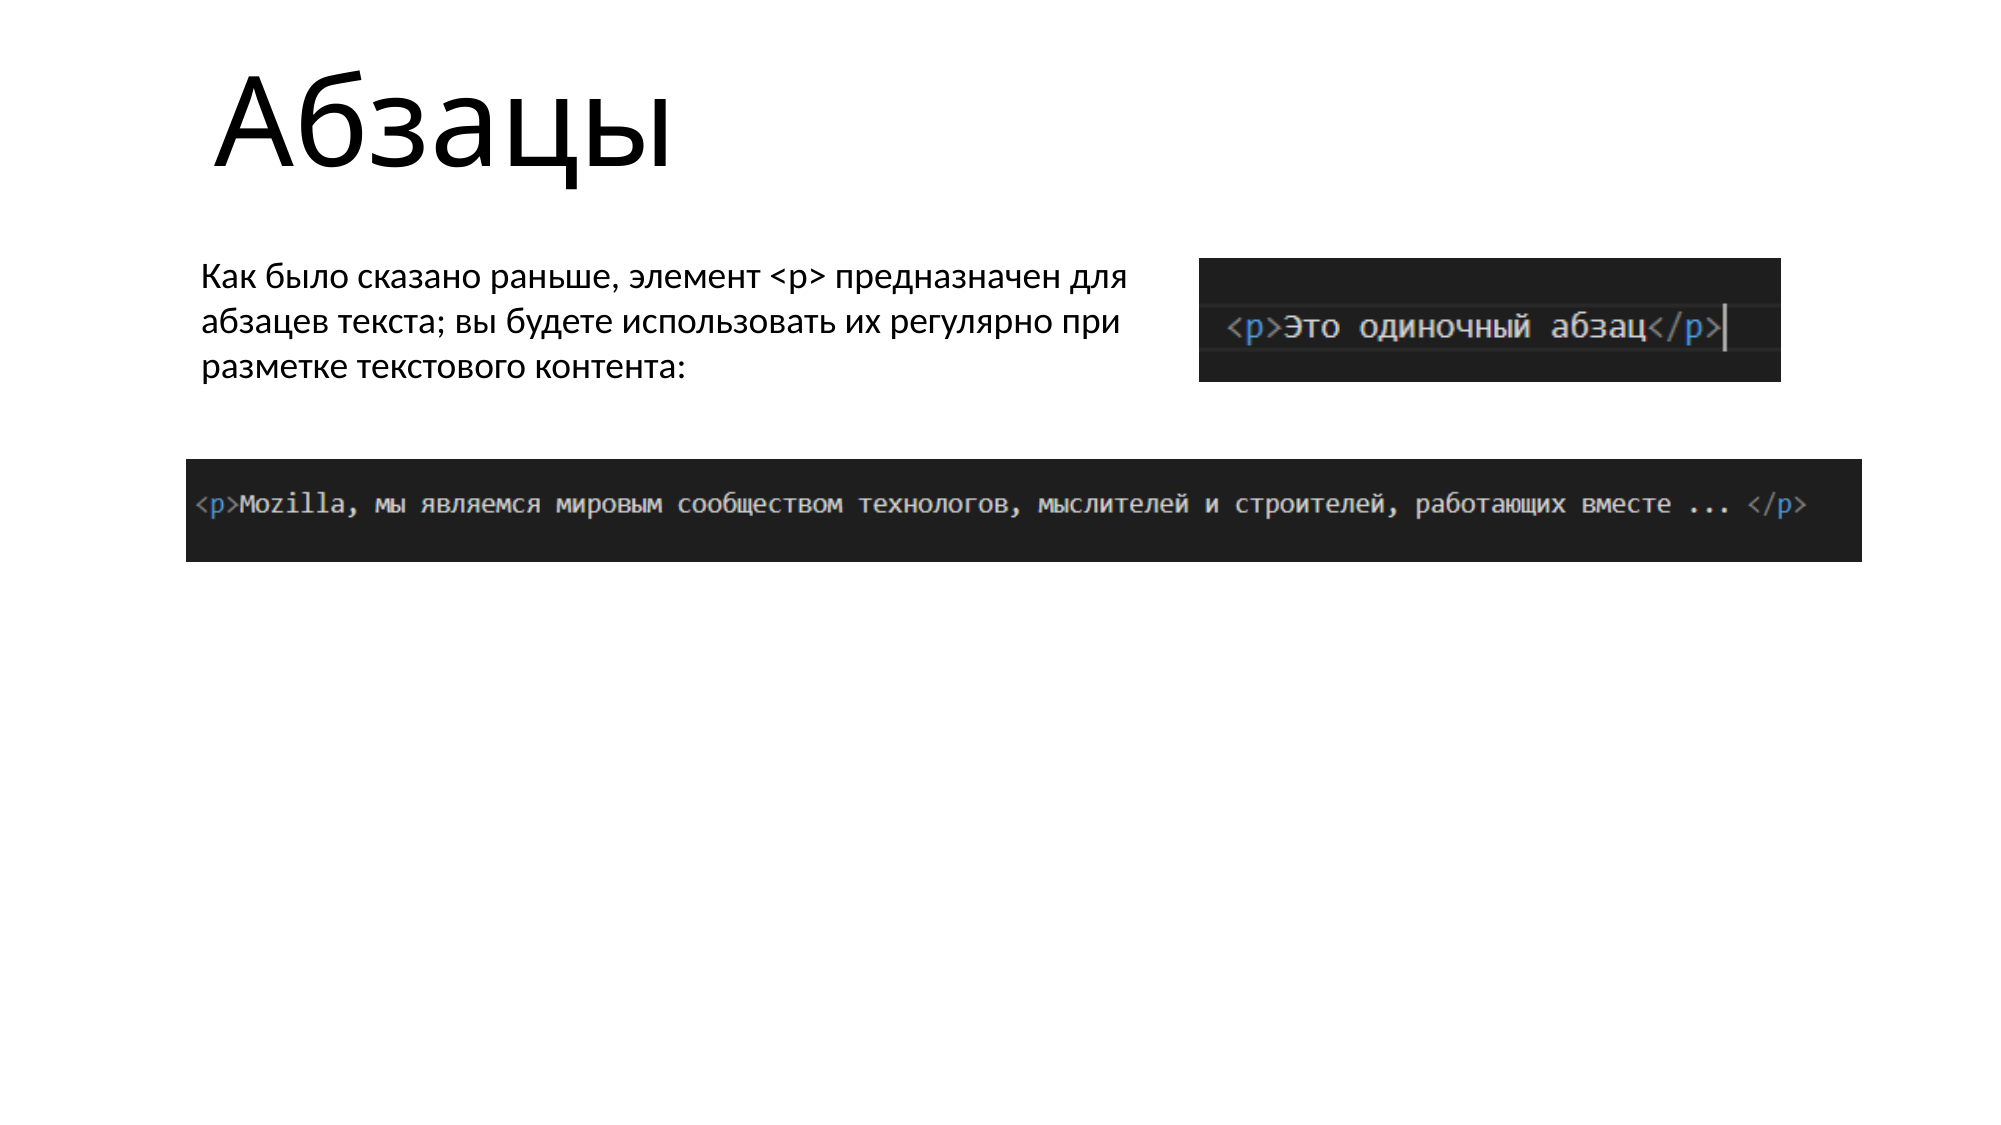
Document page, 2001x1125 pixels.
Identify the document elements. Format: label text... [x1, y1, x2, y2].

title Абзацы [199, 106, 1700, 352]
picture [1199, 258, 1781, 382]
picture [186, 459, 1862, 562]
text_box Как было сказано раньше, элемент <p> предназначен для абзацев текста; вы будете использовать их регулярно при разметке текстового контента: [186, 243, 1187, 394]
